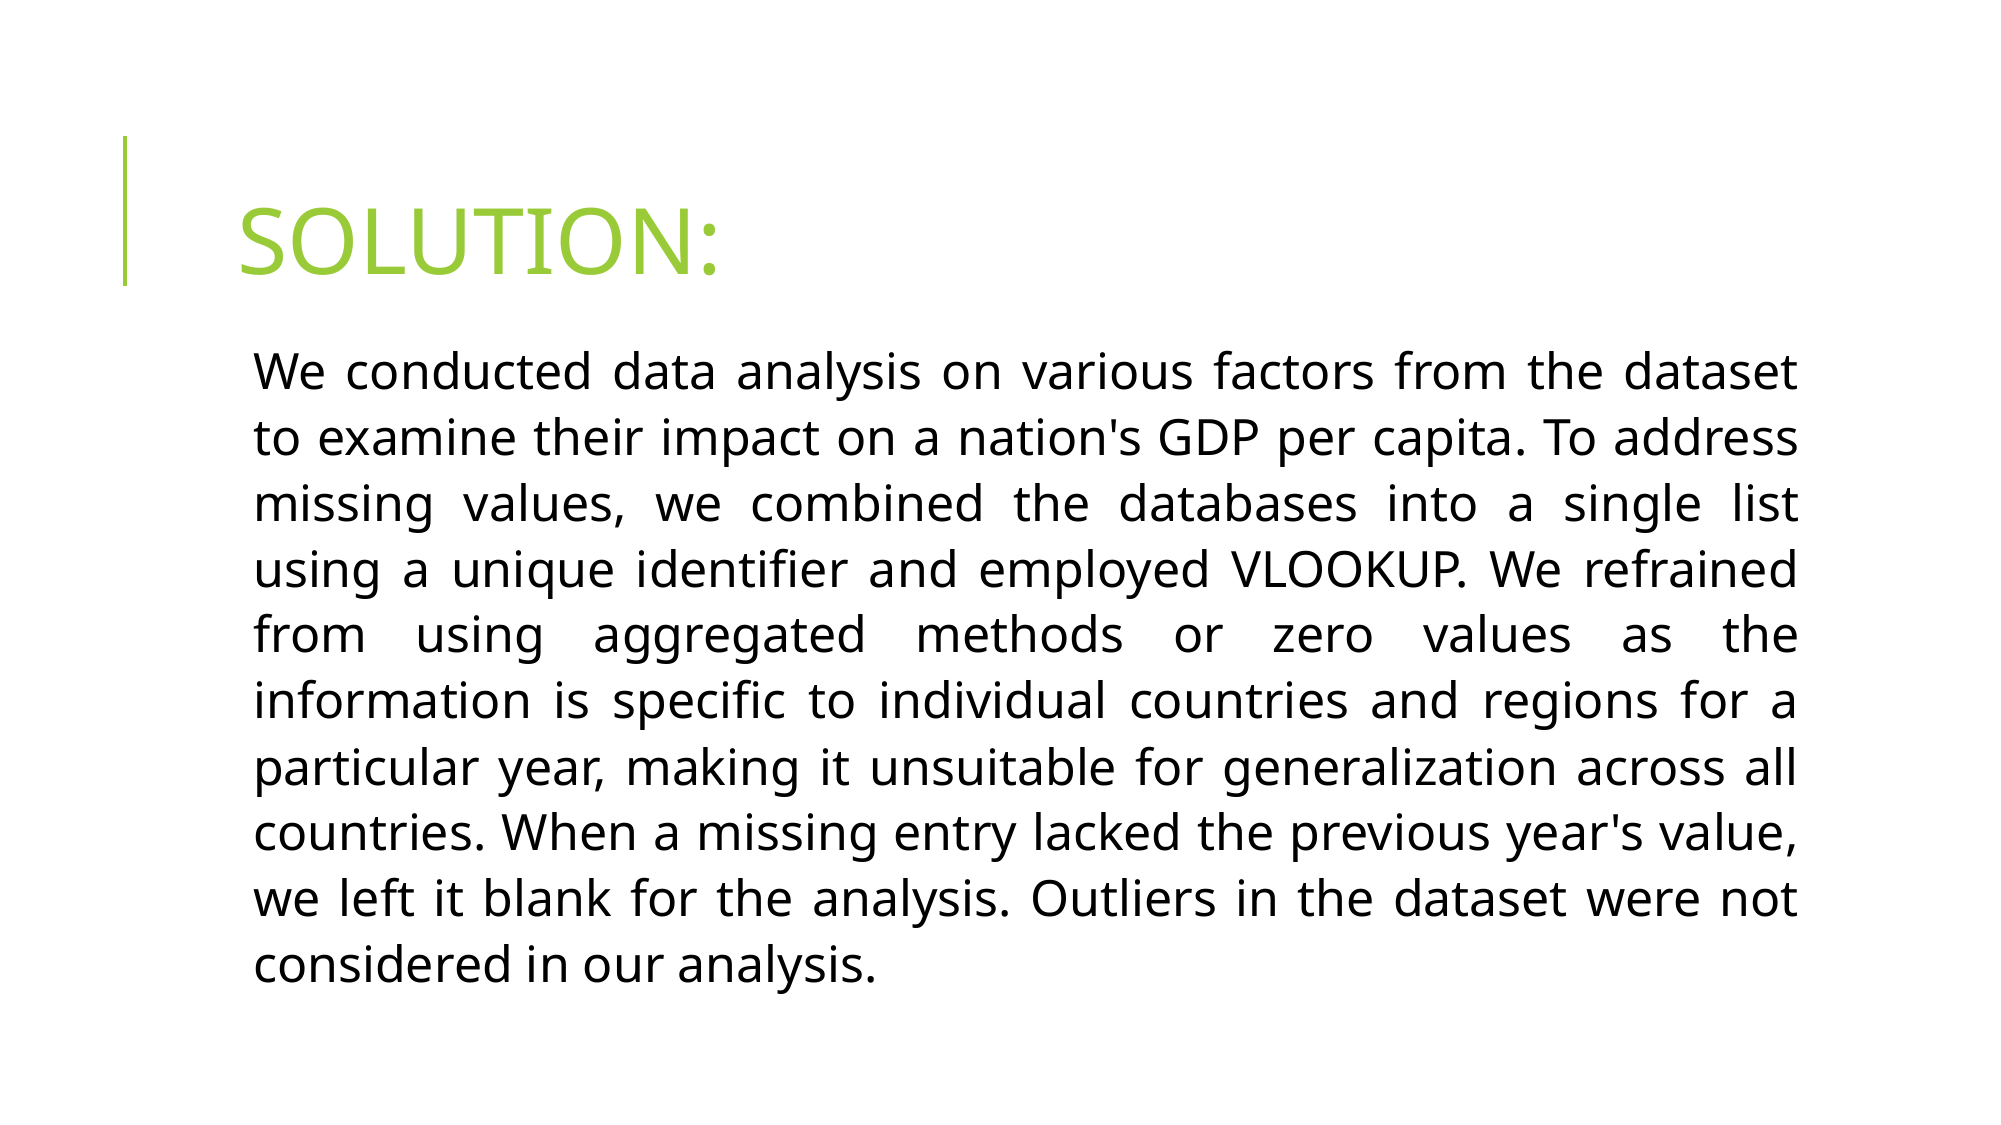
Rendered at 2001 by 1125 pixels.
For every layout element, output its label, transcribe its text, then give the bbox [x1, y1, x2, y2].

title SOLUTION: [235, 141, 787, 332]
text_box We conducted data analysis on various factors from the dataset to examine their impact on a nation's GDP per capita. To address missing values, we combined the databases into a single list using a unique identifier and employed VLOOKUP. We refrained from using aggregated methods or zero values as the information is specific to individual countries and regions for a particular year, making it unsuitable for generalization across all countries. When a missing entry lacked the previous year's value, we left it blank for the analysis. Outliers in the dataset were not considered in our analysis. [250, 330, 1801, 993]
